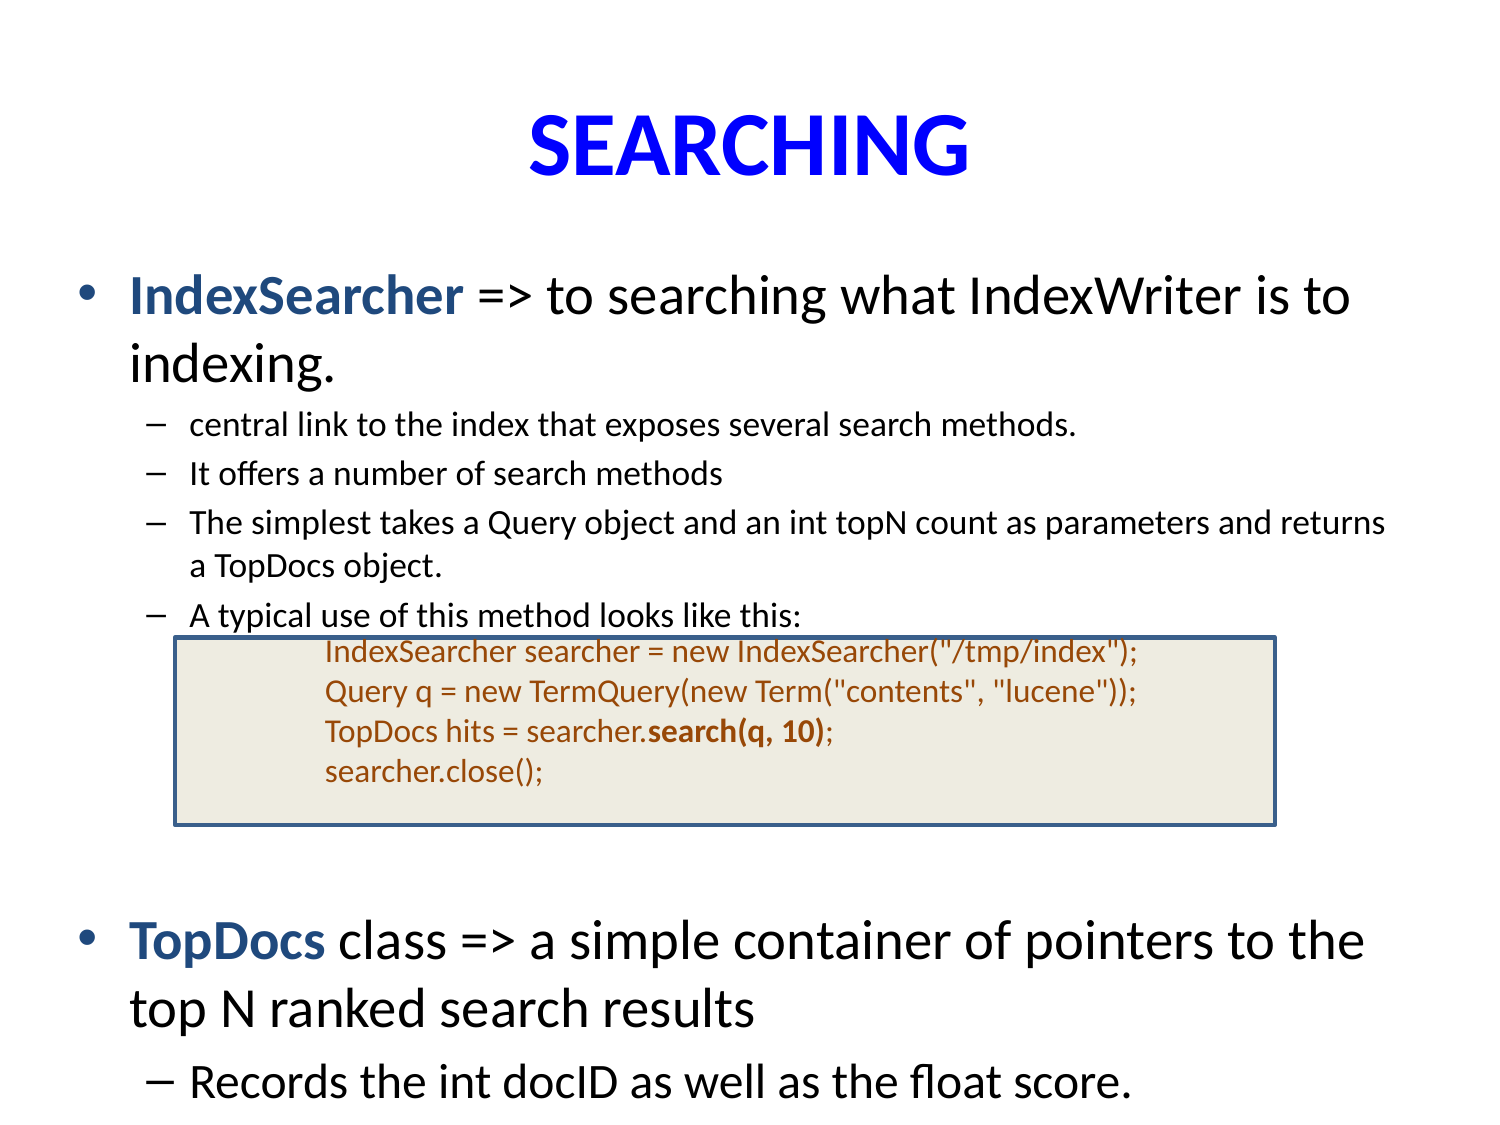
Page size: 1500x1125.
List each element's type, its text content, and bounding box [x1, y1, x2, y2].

list IndexSearcher => to searching what IndexWriter is to indexing. central link to the index that exposes several search methods. It offers a number of search methods The simplest takes a Query object and an int topN count as parameters and returns a TopDocs object. A typical use of this method looks like this: TopDocs class => a simple container of pointers to the top N ranked search results Records the int docID as well as the float score. [62, 249, 1413, 1125]
text_box IndexSearcher searcher = new IndexSearcher("/tmp/index"); Query q = new TermQuery(new Term("contents", "lucene")); TopDocs hits = searcher.search(q, 10); searcher.close(); [173, 635, 1277, 827]
title SEARCHING [75, 45, 1425, 233]
